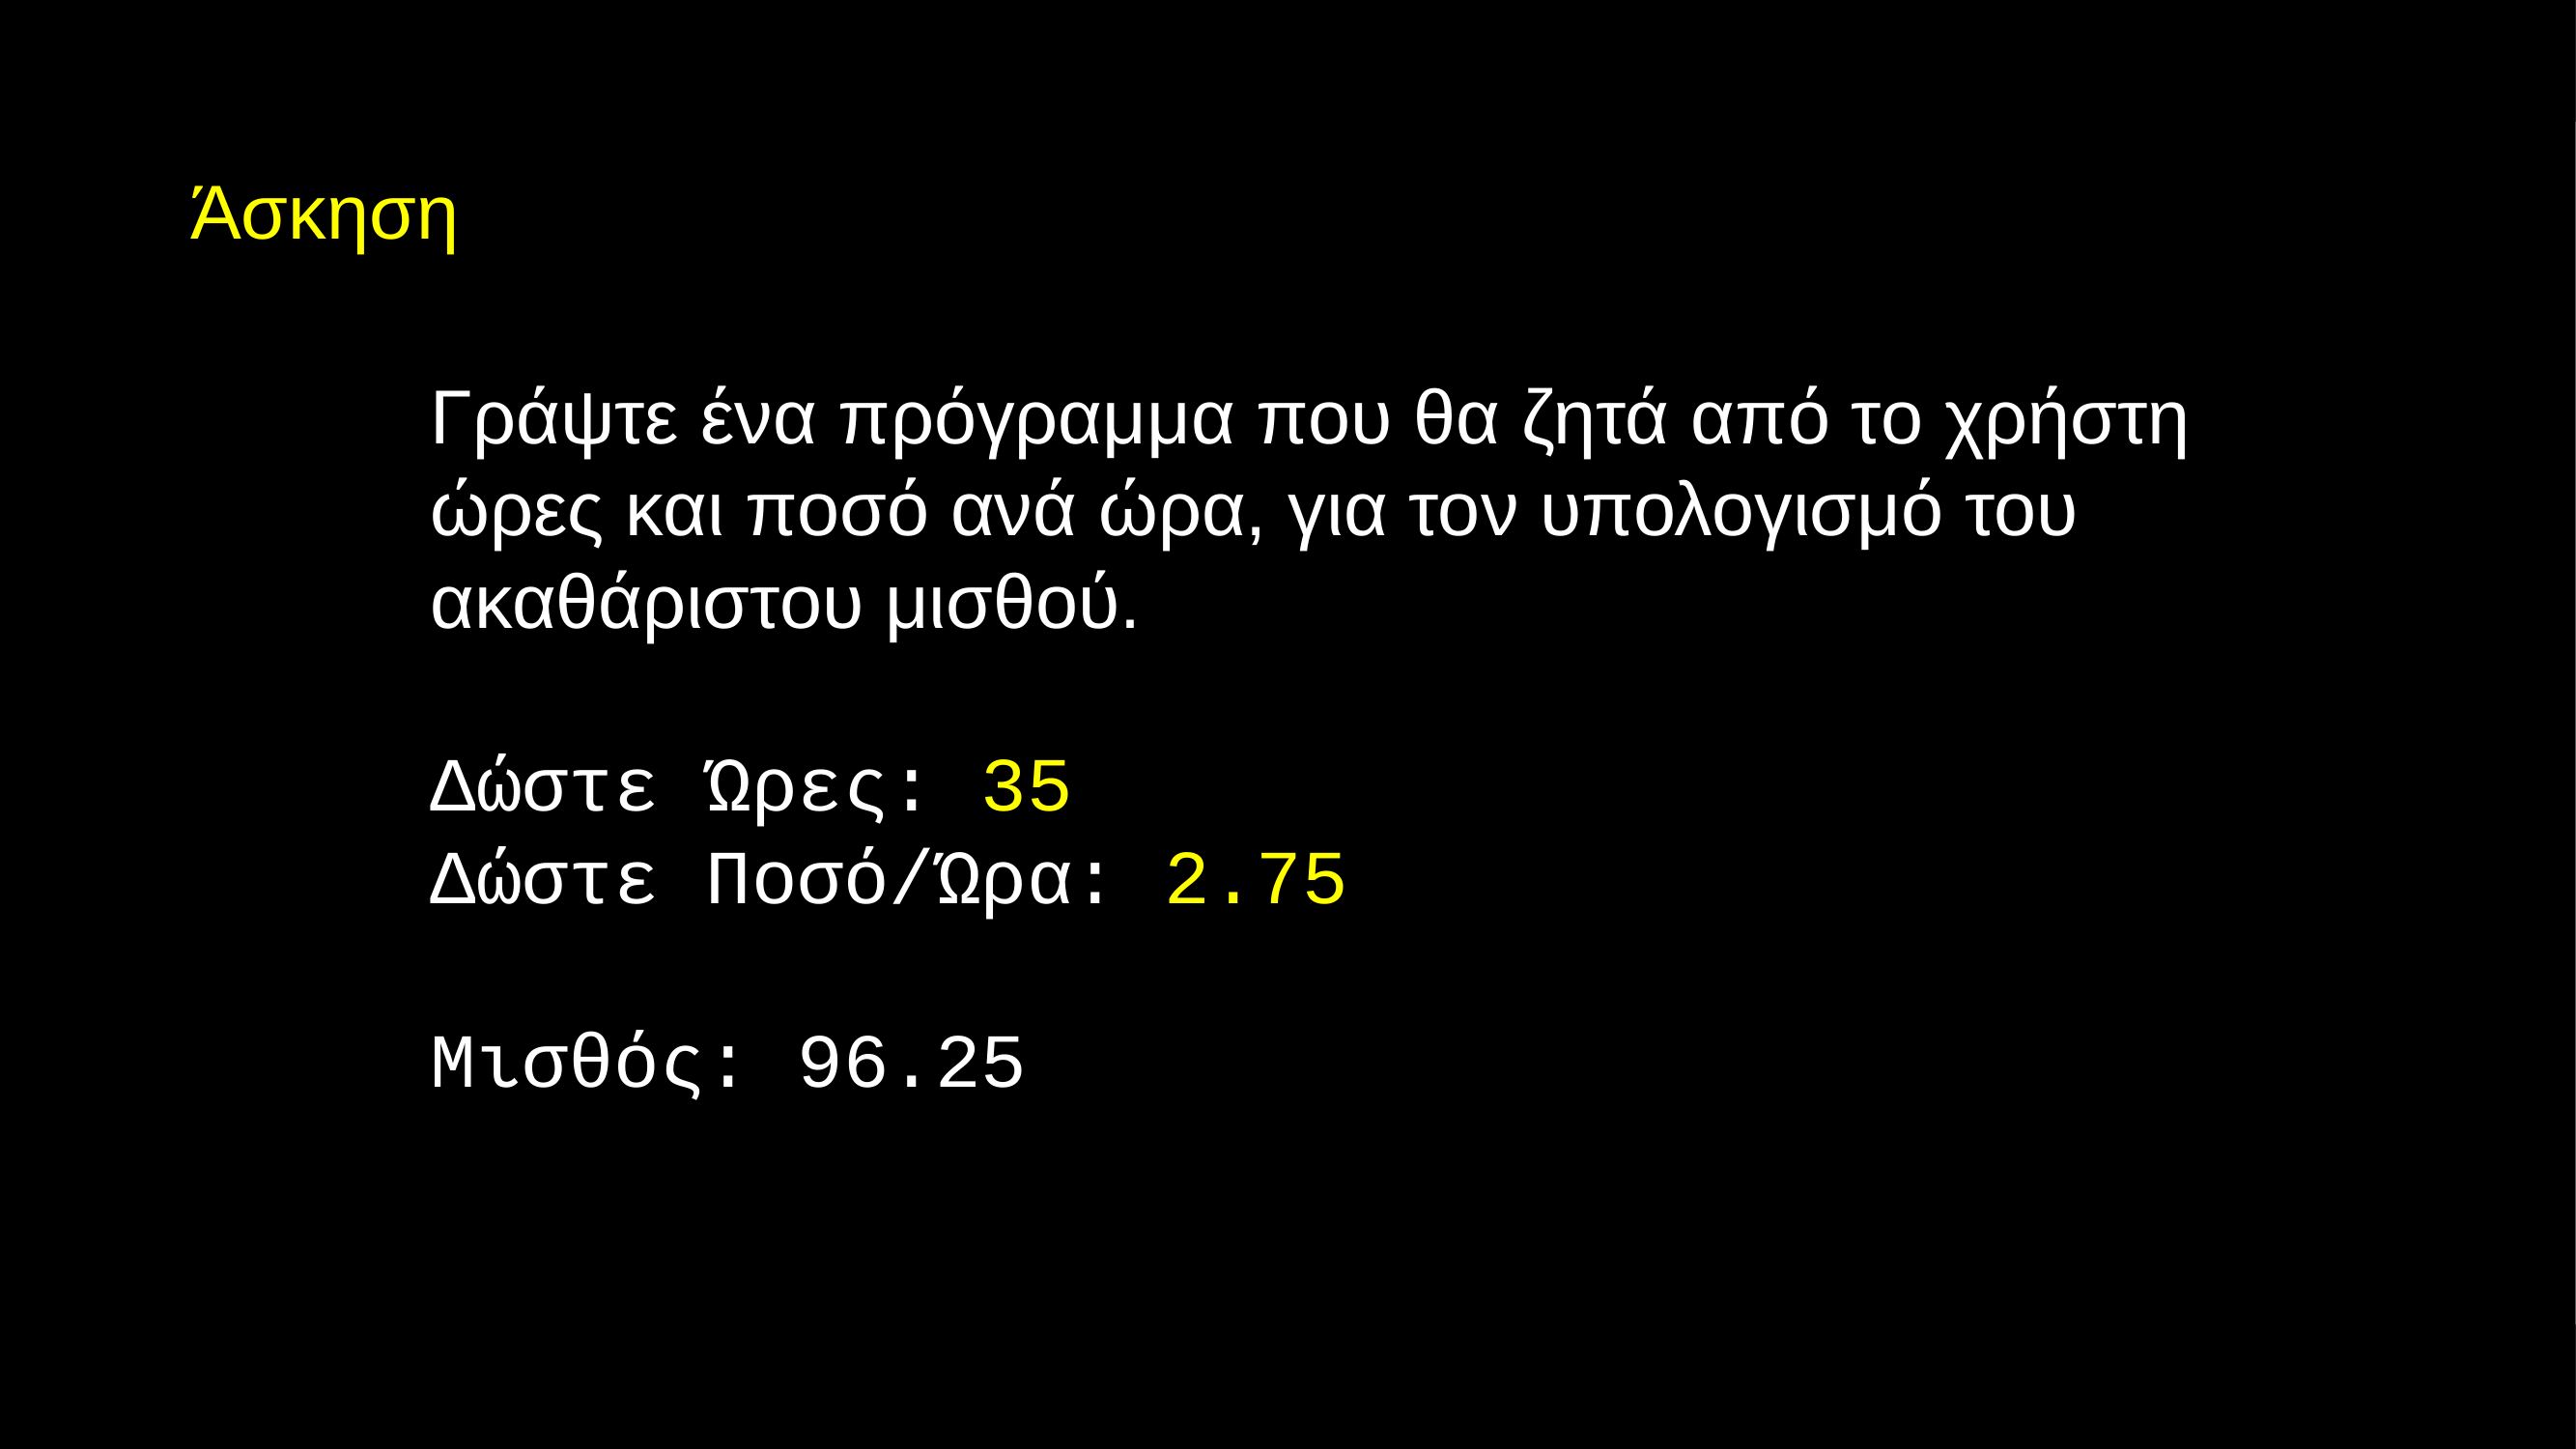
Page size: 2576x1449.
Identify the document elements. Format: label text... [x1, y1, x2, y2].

text_box Άσκηση [108, 156, 542, 261]
text_box Γράψτε ένα πρόγραμμα που θα ζητά από το χρήστη ώρες και ποσό ανά ώρα, για τον υπολογισμό του ακαθάριστου μισθού. Δώστε Ώρες: 35 Δώστε Ποσό/Ώρα: 2.75 Μισθός: 96.25 [357, 382, 2232, 1088]
